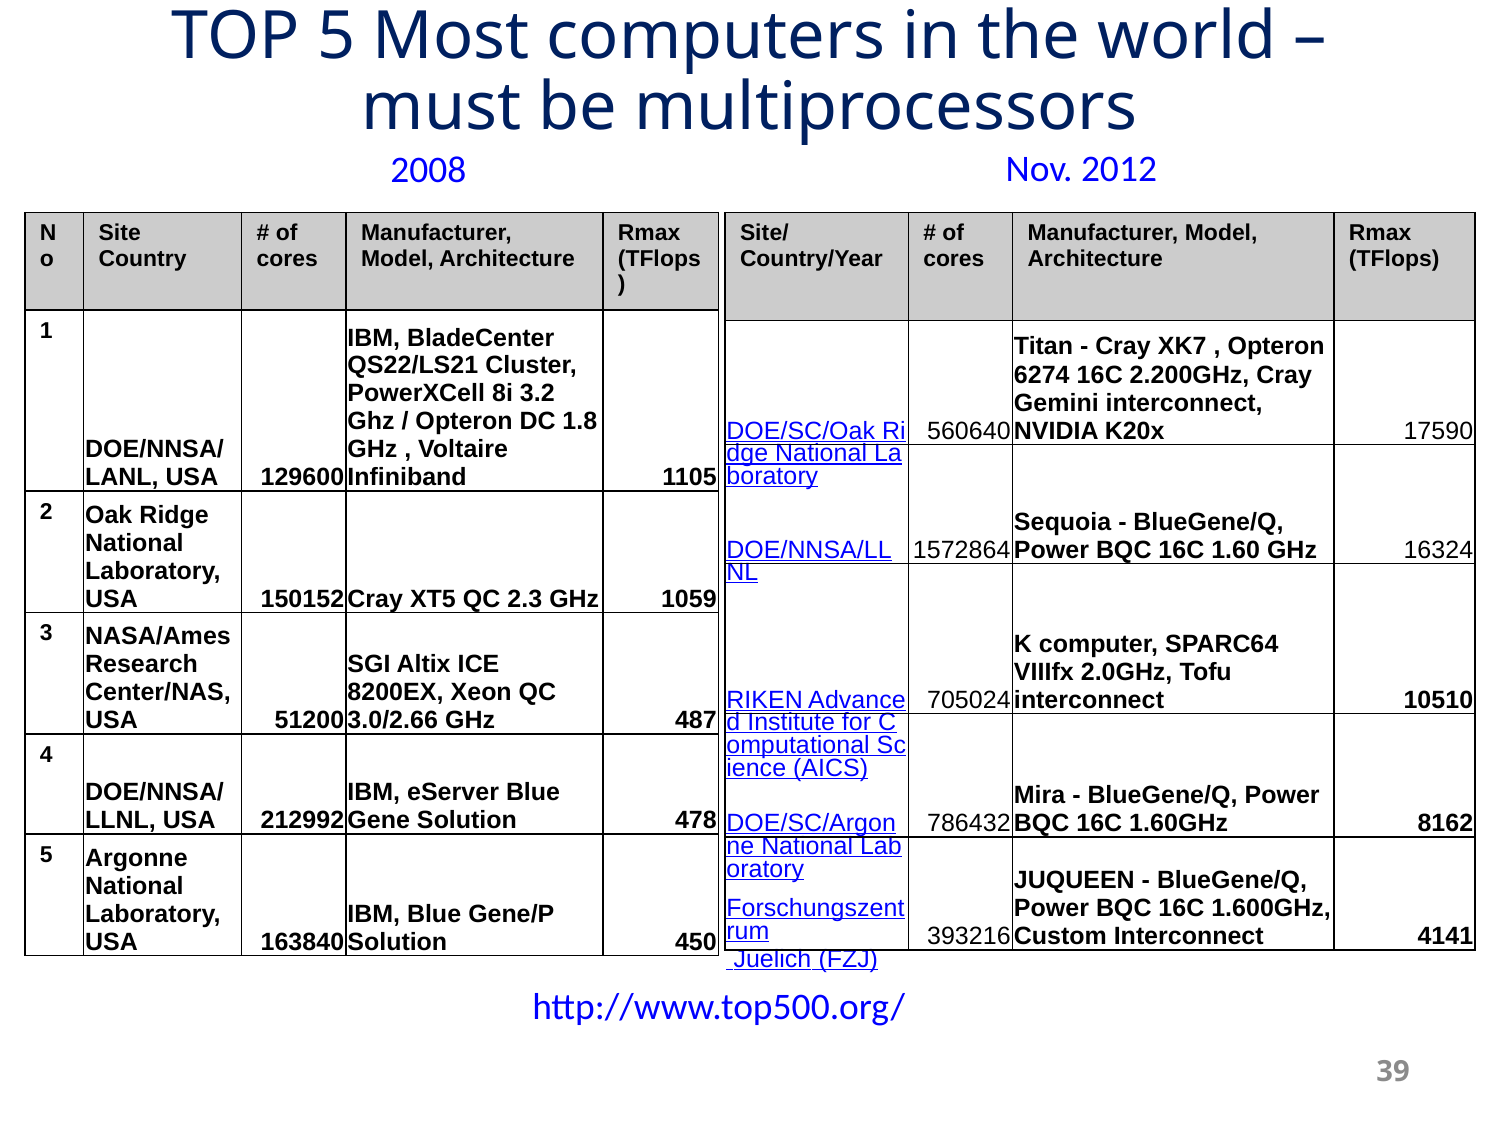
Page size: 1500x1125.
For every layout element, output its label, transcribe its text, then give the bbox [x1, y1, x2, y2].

table_header No [26, 213, 83, 309]
table_cell 10510 [1335, 564, 1474, 713]
table_cell 705024 [909, 564, 1012, 713]
text_box 2008 [0, 137, 860, 198]
table_cell 1572864 [909, 445, 1012, 563]
table_cell 51200 [242, 613, 345, 733]
table_header Site/Country/Year [726, 213, 908, 320]
table_cell 5 [26, 835, 83, 955]
table_cell IBM, Blue Gene/P Solution [347, 835, 602, 955]
table_cell 1105 [604, 311, 718, 490]
table_cell 2 [26, 492, 83, 612]
table_cell 786432 [909, 714, 1012, 836]
table_cell 129600 [242, 311, 345, 490]
table_cell Forschungszentrum Juelich (FZJ) [726, 838, 908, 949]
table_cell DOE/NNSA/LLNL [726, 445, 908, 563]
table_cell 1 [26, 311, 83, 490]
table_cell 450 [604, 835, 718, 955]
table_cell Sequoia - BlueGene/Q, Power BQC 16C 1.60 GHz [1013, 445, 1333, 563]
table_cell 212992 [242, 735, 345, 833]
table_cell 487 [604, 613, 718, 733]
table_cell Argonne National Laboratory, USA [84, 835, 241, 955]
text_box Nov. 2012 [650, 137, 1500, 197]
table_cell JUQUEEN - BlueGene/Q, Power BQC 16C 1.600GHz, Custom Interconnect [1013, 838, 1333, 949]
text_box http://www.top500.org/ [287, 974, 1150, 1035]
table_cell SGI Altix ICE 8200EX, Xeon QC 3.0/2.66 GHz [347, 613, 602, 733]
table_header Rmax (TFlops) [1335, 213, 1474, 320]
table_header Rmax (TFlops) [604, 213, 718, 309]
table_header # of cores [242, 213, 345, 309]
table_cell Titan - Cray XK7 , Opteron 6274 16C 2.200GHz, Cray Gemini interconnect, NVIDIA K20x [1013, 321, 1333, 444]
table_cell NASA/Ames Research Center/NAS, USA [84, 613, 241, 733]
table_cell RIKEN Advanced Institute for Computational Science (AICS) [726, 564, 908, 713]
title TOP 5 Most computers in the world – must be multiprocessors [112, 37, 1388, 137]
table_cell Mira - BlueGene/Q, Power BQC 16C 1.60GHz [1013, 714, 1333, 836]
slide_number 39 [1074, 1042, 1425, 1103]
table_cell 3 [26, 613, 83, 733]
table_cell Cray XT5 QC 2.3 GHz [347, 492, 602, 612]
table_cell DOE/SC/Oak Ridge National Laboratory [726, 321, 908, 444]
table_cell 1059 [604, 492, 718, 612]
table_cell DOE/NNSA/LANL, USA [84, 311, 241, 490]
table_cell 560640 [909, 321, 1012, 444]
table_cell 17590 [1335, 321, 1474, 444]
table_cell 163840 [242, 835, 345, 955]
table_cell DOE/NNSA/LLNL, USA [84, 735, 241, 833]
table_header Manufacturer, Model, Architecture [1013, 213, 1333, 320]
table_cell IBM, eServer Blue Gene Solution [347, 735, 602, 833]
table_cell 16324 [1335, 445, 1474, 563]
table_cell 4141 [1335, 838, 1474, 949]
table_header Site Country [84, 213, 241, 309]
table_cell 150152 [242, 492, 345, 612]
table_header # of cores [909, 213, 1012, 320]
table_header Manufacturer, Model, Architecture [347, 213, 602, 309]
table_cell K computer, SPARC64 VIIIfx 2.0GHz, Tofu interconnect [1013, 564, 1333, 713]
table_cell Oak Ridge National Laboratory, USA [84, 492, 241, 612]
table_cell IBM, BladeCenter QS22/LS21 Cluster, PowerXCell 8i 3.2 Ghz / Opteron DC 1.8 GHz , Voltaire Infiniband [347, 311, 602, 490]
table_cell 393216 [909, 838, 1012, 949]
table_cell 8162 [1335, 714, 1474, 836]
table_cell 4 [26, 735, 83, 833]
table_cell DOE/SC/Argonne National Laboratory [726, 714, 908, 836]
table_cell 478 [604, 735, 718, 833]
